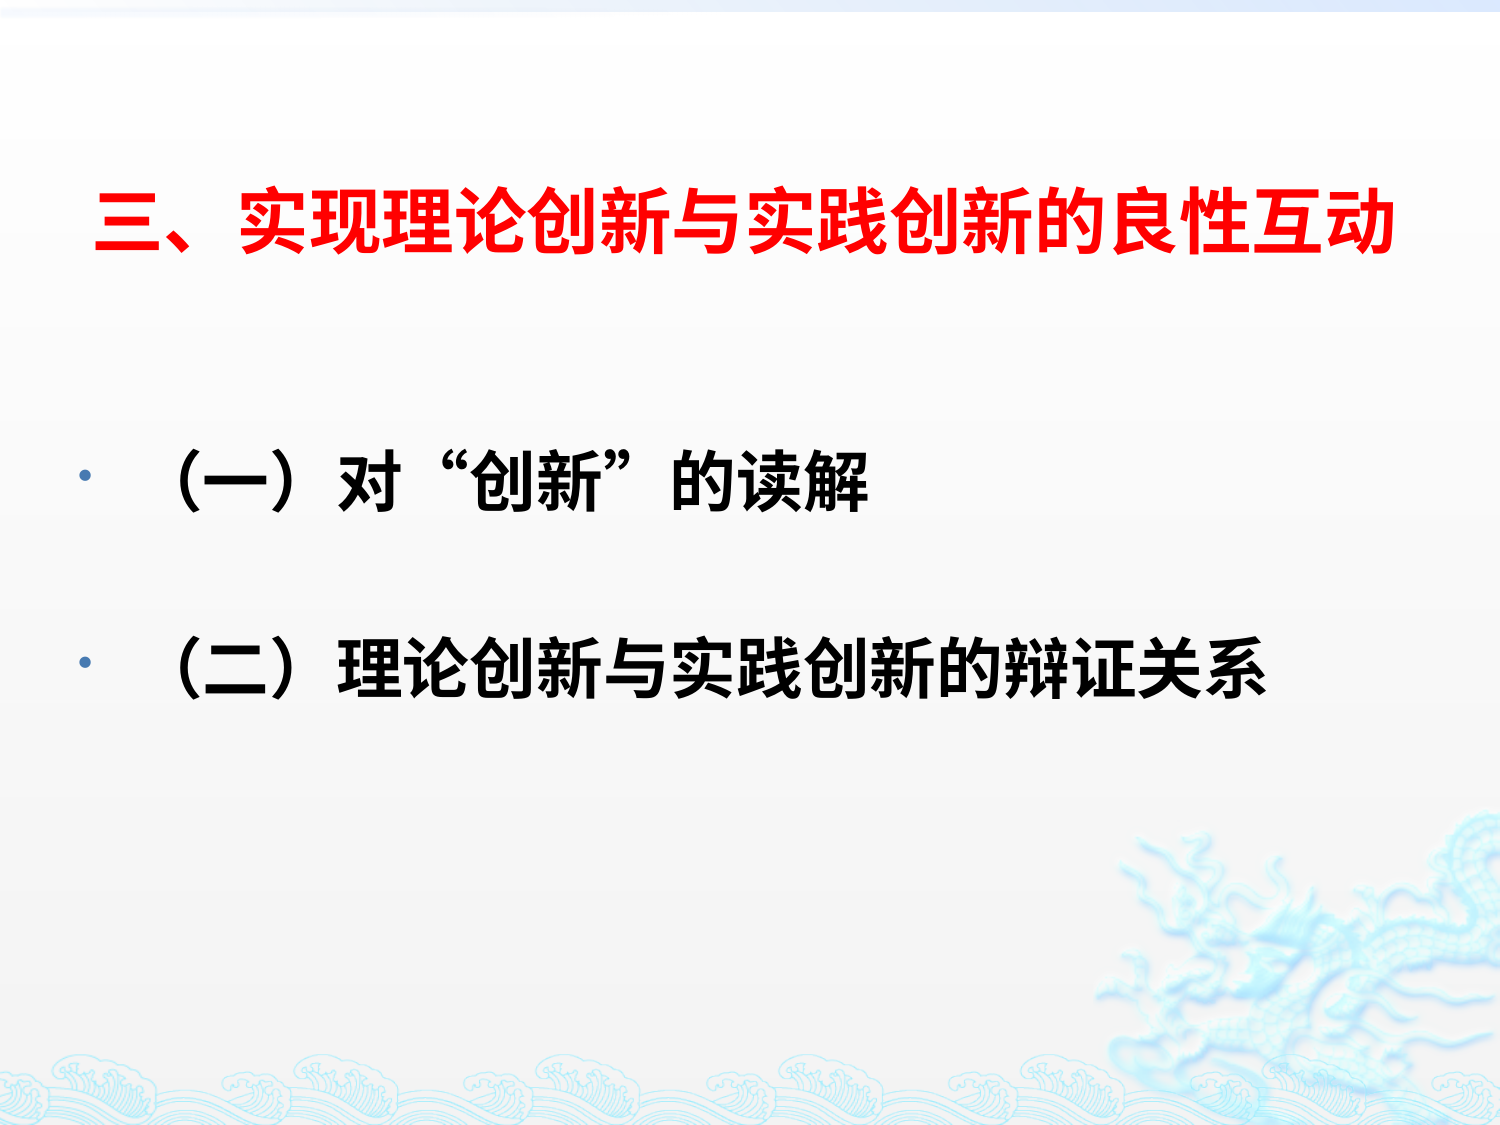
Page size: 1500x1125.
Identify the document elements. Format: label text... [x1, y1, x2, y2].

title 三、实现理论创新与实践创新的良性互动 [76, 125, 1427, 313]
list （一）对“创新”的读解 （二）理论创新与实践创新的辩证关系 [64, 432, 1415, 906]
